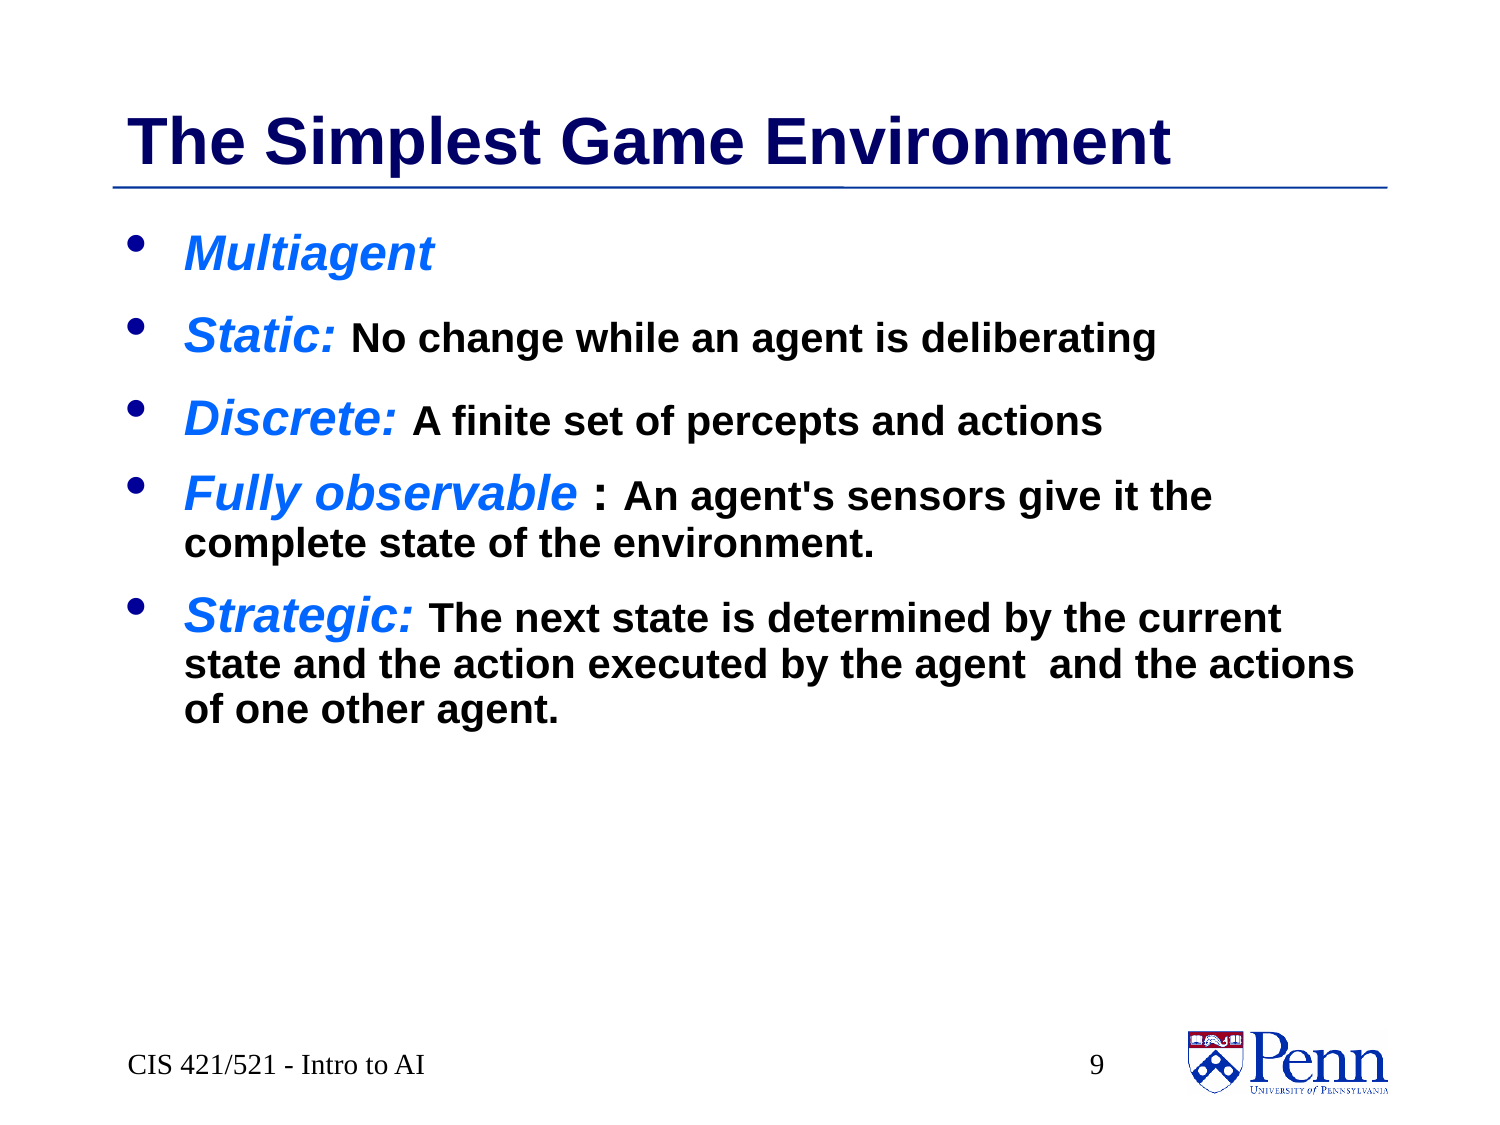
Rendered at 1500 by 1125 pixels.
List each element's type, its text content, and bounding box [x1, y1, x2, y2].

list Multiagent Static: No change while an agent is deliberating Discrete: A finite set of percepts and actions Fully observable : An agent's sensors give it the complete state of the environment. Strategic: The next state is determined by the current state and the action executed by the agent and the actions of one other agent. [112, 212, 1388, 1026]
slide_number 9 [1074, 1026, 1388, 1101]
slide_number CIS 421/521 - Intro to AI [112, 1026, 501, 1101]
title The Simplest Game Environment [112, 99, 1388, 176]
